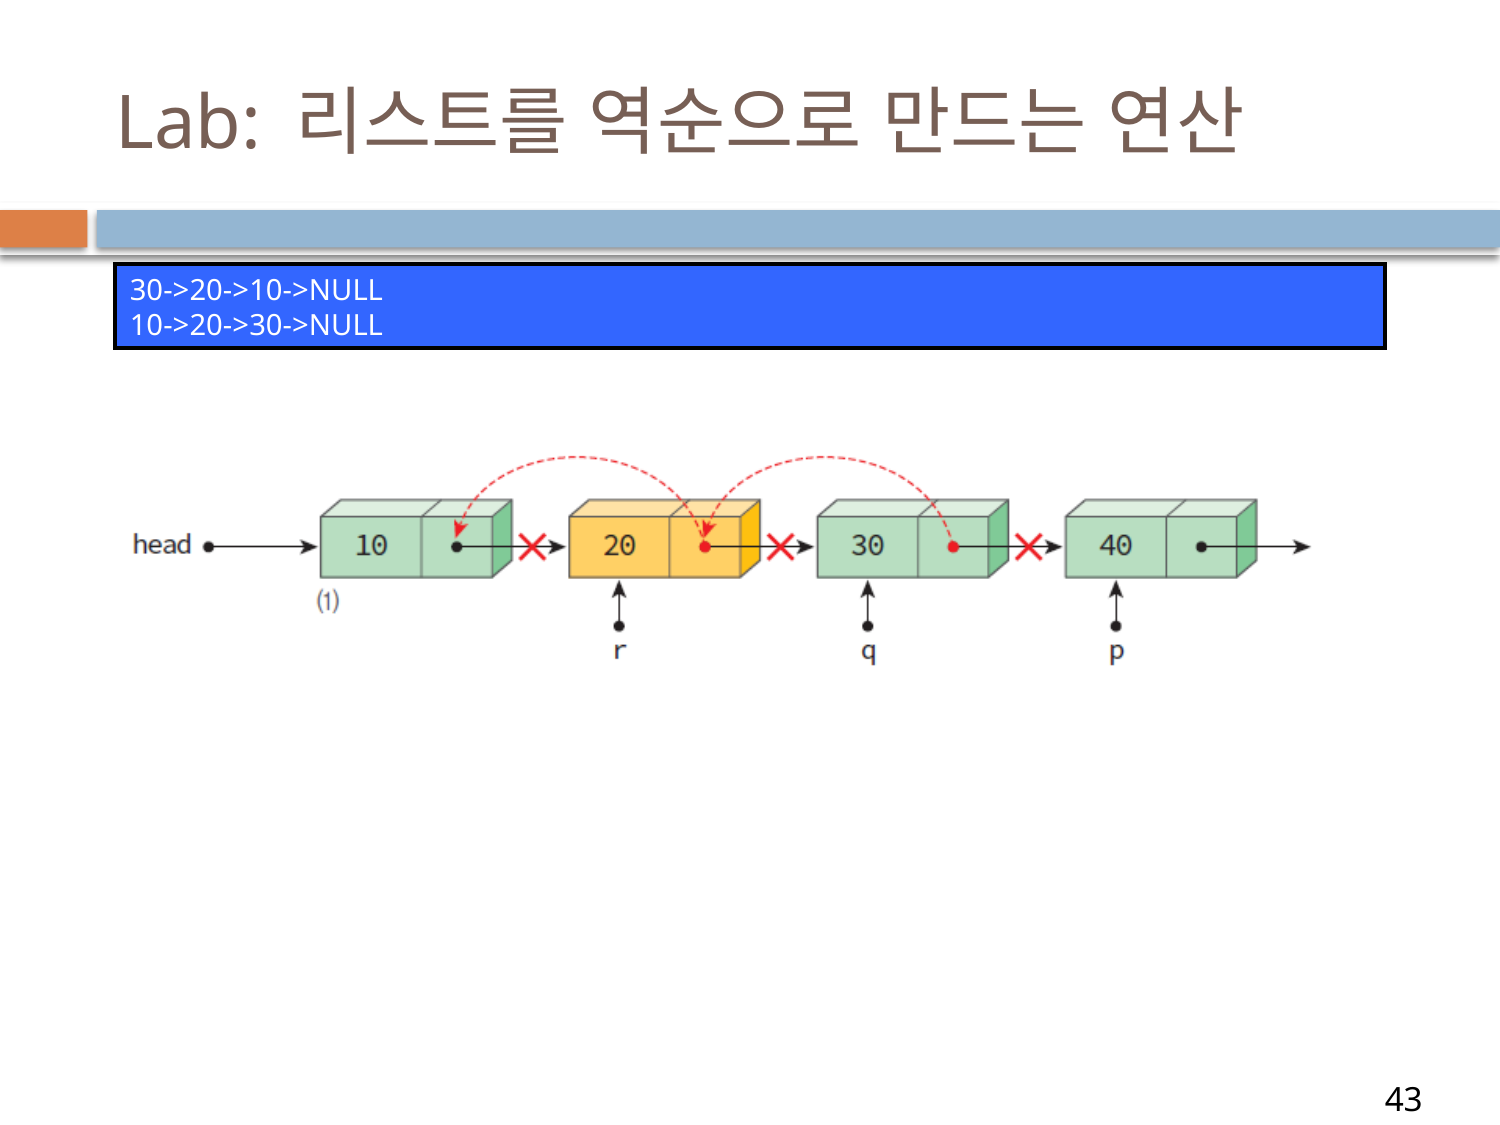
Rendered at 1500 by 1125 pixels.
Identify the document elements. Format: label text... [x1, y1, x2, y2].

text_box 30->20->10->NULL 10->20->30->NULL [115, 263, 1385, 349]
picture [94, 436, 1405, 689]
title Lab: 리스트를 역순으로 만드는 연산 [100, 37, 1438, 200]
